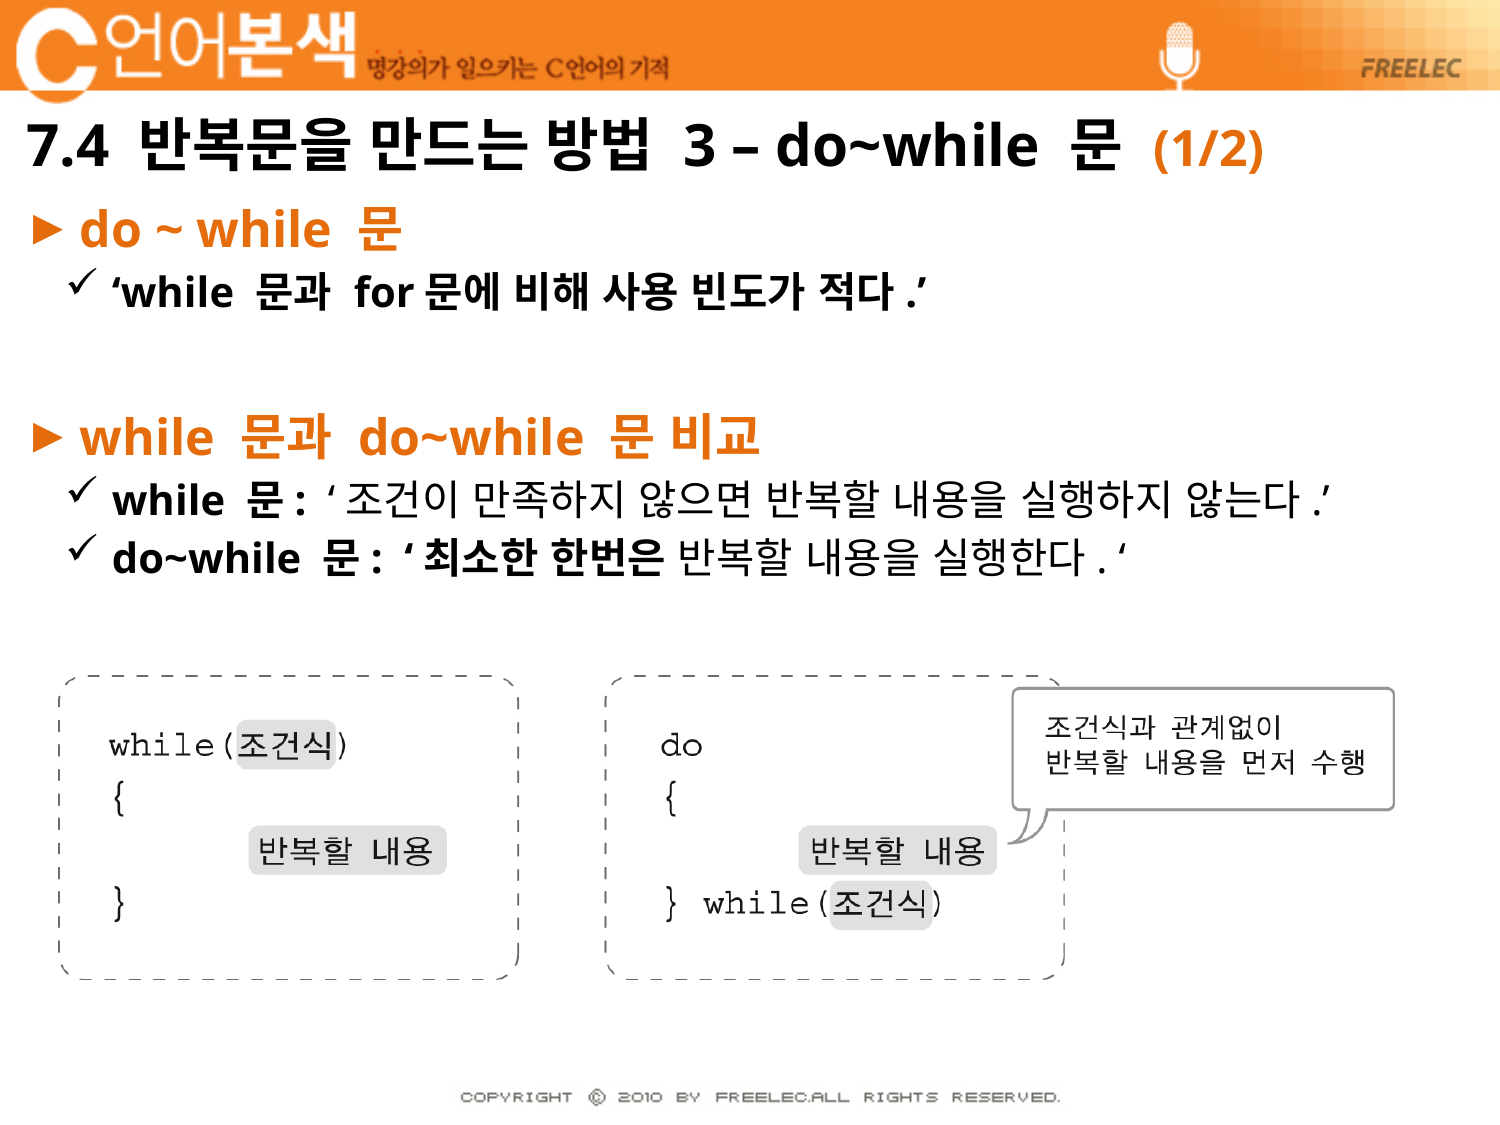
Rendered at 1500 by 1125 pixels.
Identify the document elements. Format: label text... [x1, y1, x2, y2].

picture [0, 0, 1500, 1125]
list do ~ while 문 ‘while 문과 for문에 비해 사용 빈도가 적다.’ while 문과 do~while 문 비교 while 문: ‘조건이 만족하지 않으면 반복할 내용을 실행하지 않는다.’ do~while 문: ‘최소한 한번은 반복할 내용을 실행한다. ‘ [8, 189, 1500, 1043]
title 7.4 반복문을 만드는 방법 3 – do~while 문 (1/2) [11, 107, 1500, 178]
picture [58, 674, 1396, 980]
